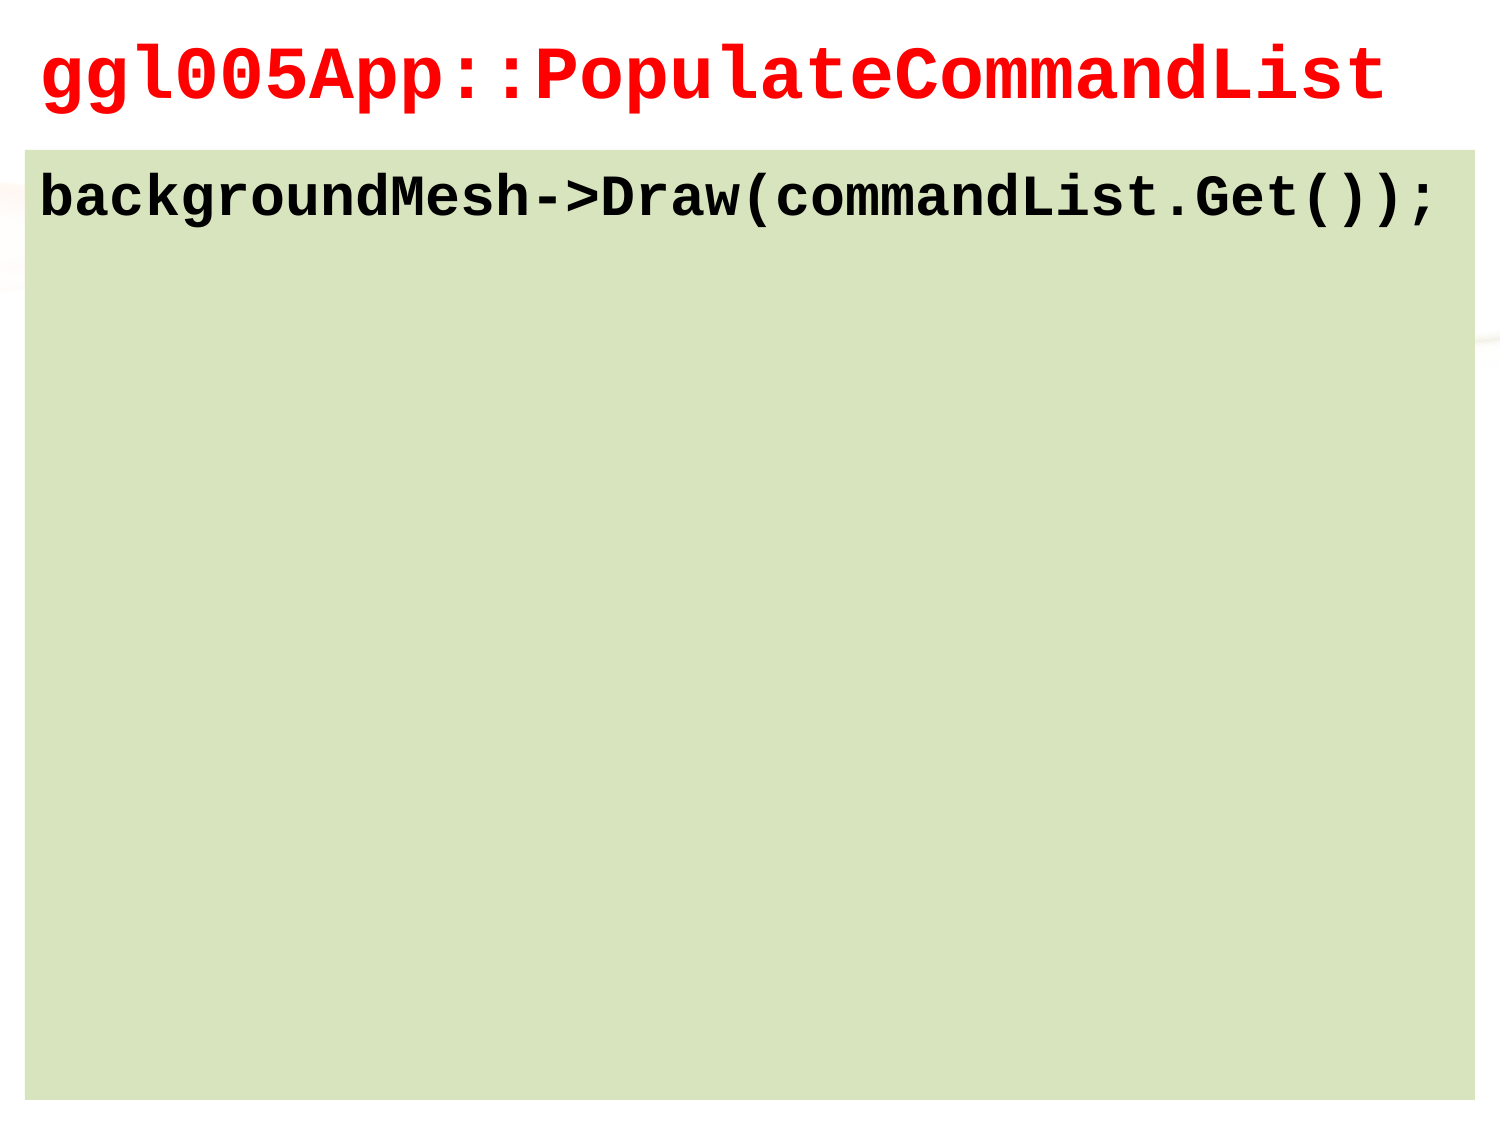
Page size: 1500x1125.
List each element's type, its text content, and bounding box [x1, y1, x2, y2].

list backgroundMesh->Draw(commandList.Get()); [24, 149, 1475, 1100]
title ggl005App::PopulateCommandList [24, 12, 1475, 125]
